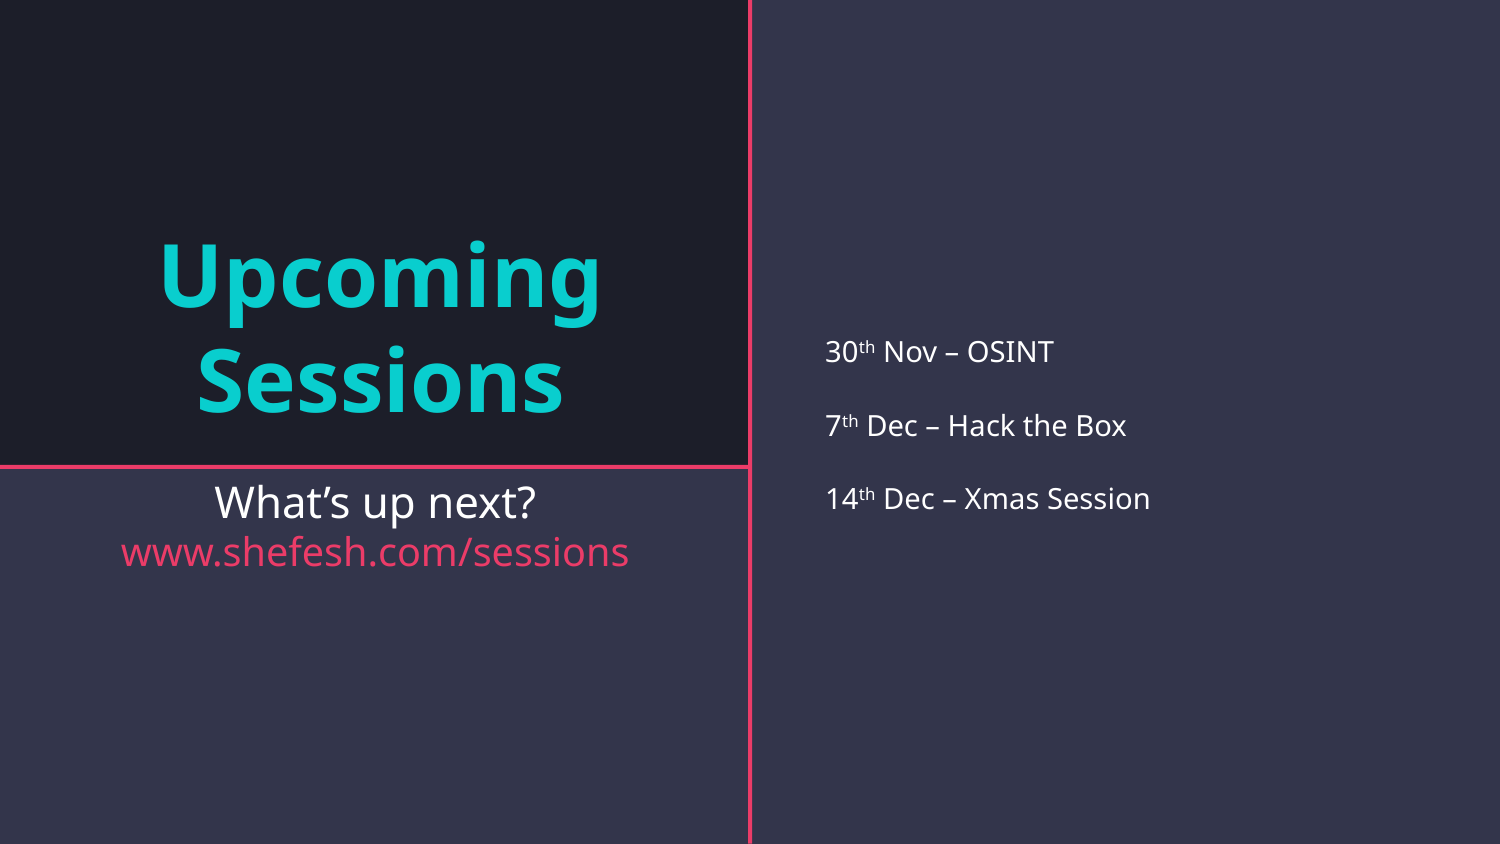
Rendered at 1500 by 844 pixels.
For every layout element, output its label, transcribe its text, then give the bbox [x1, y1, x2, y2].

subtitle What’s up next? www.shefesh.com/sessions [43, 459, 708, 663]
title Upcoming Sessions [43, 39, 719, 446]
list 30th Nov – OSINT 7th Dec – Hack the Box 14th Dec – Xmas Session [810, 118, 1440, 725]
